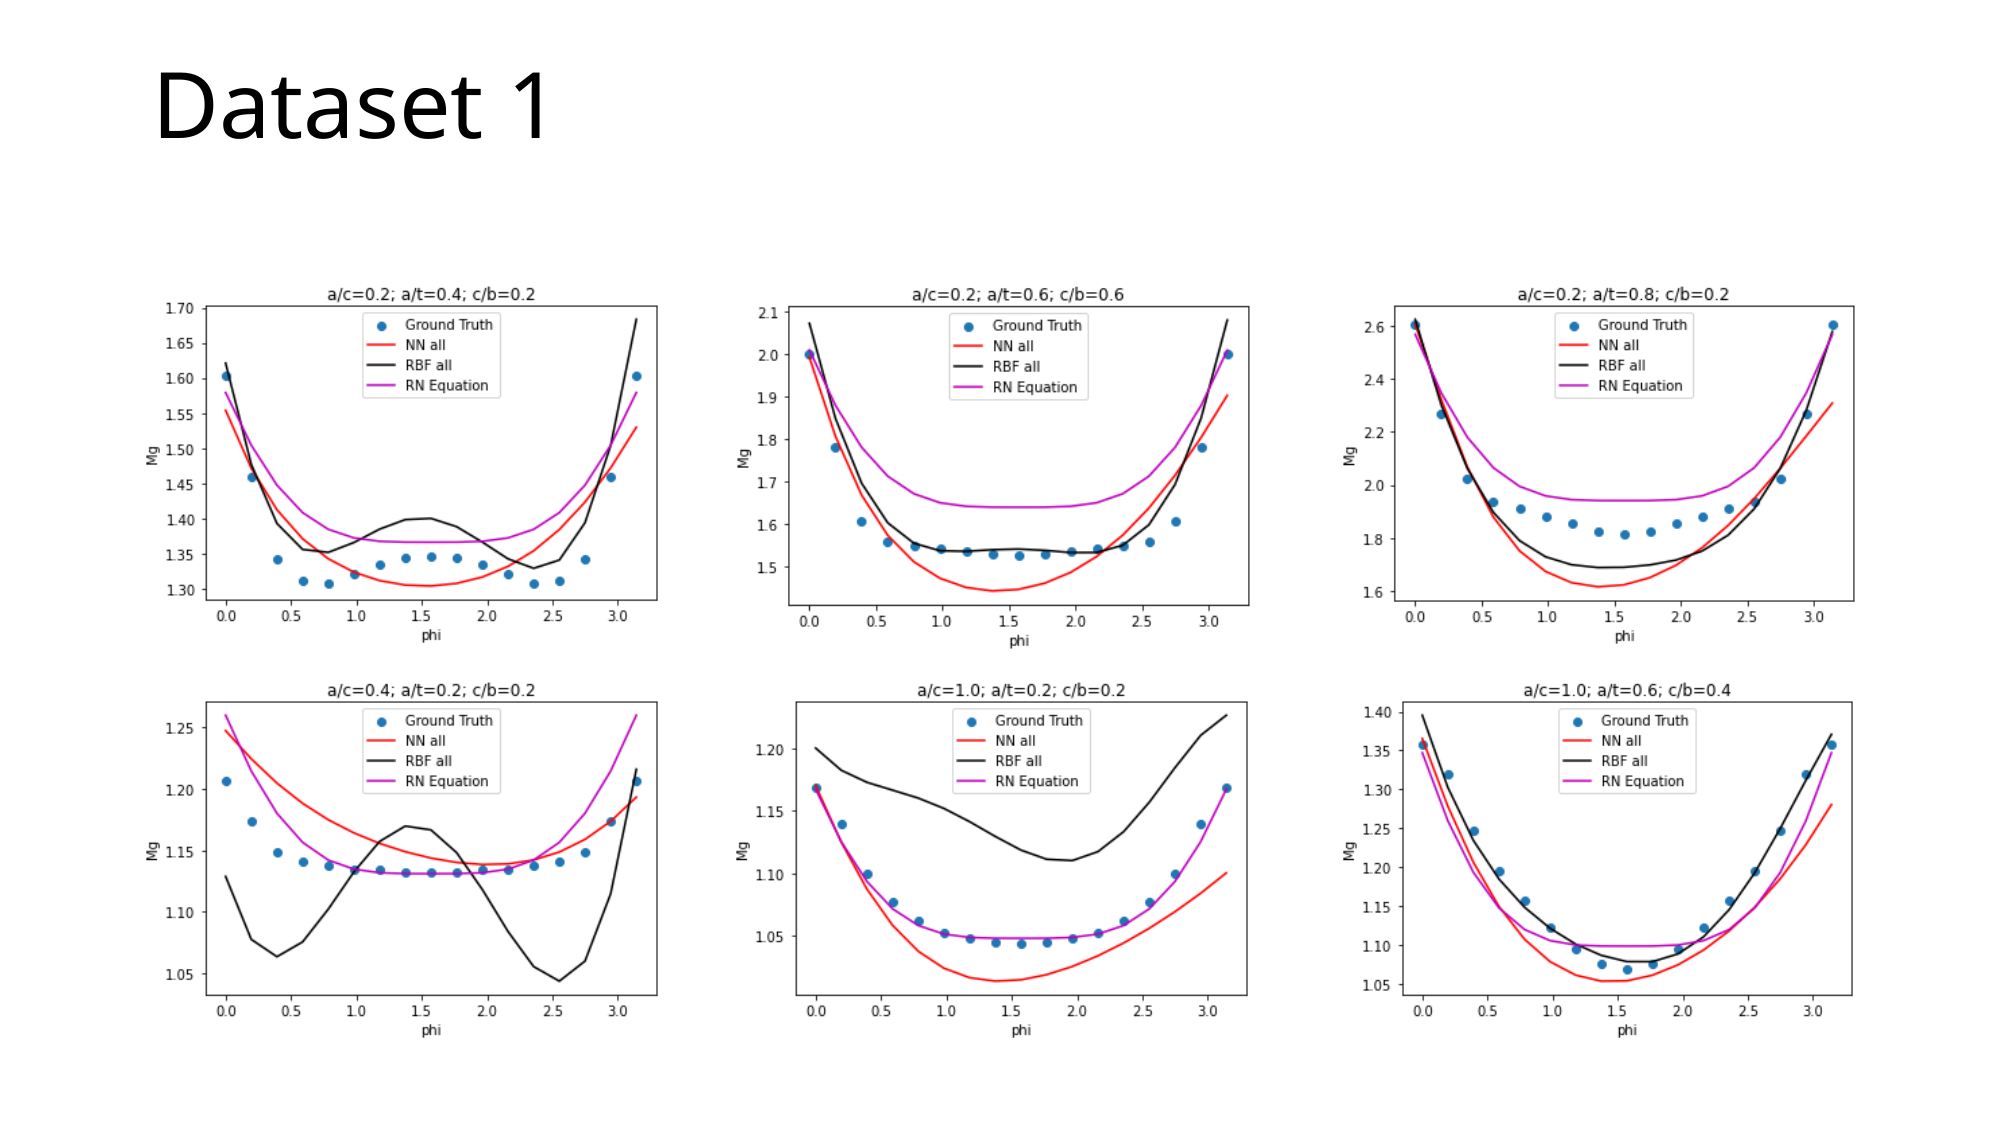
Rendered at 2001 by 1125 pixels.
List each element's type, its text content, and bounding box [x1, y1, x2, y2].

picture [137, 672, 666, 1046]
picture [727, 672, 1256, 1046]
picture [137, 276, 666, 651]
picture [1334, 672, 1861, 1046]
picture [1334, 276, 1863, 652]
title Dataset 1 [137, 0, 1863, 218]
picture [728, 276, 1258, 658]
